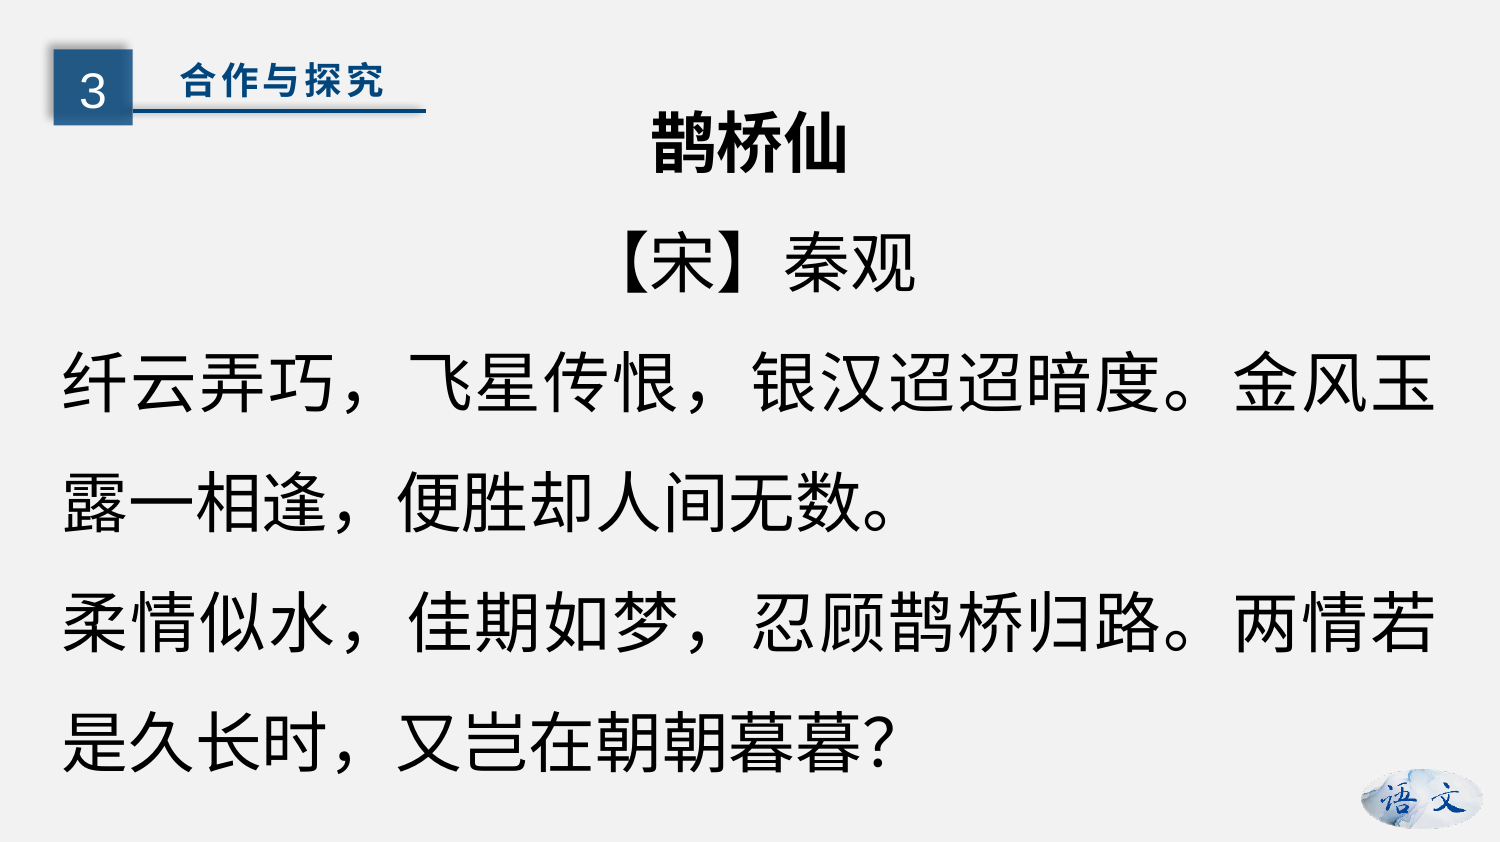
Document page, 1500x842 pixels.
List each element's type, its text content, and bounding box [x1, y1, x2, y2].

text_box 鹊桥仙 【宋】秦观 纤云弄巧，飞星传恨，银汉迢迢暗度。金风玉露一相逢，便胜却人间无数。 柔情似水，佳期如梦，忍顾鹊桥归路。两情若是久长时，又岂在朝朝暮暮？ [46, 53, 1454, 789]
picture [1361, 769, 1483, 829]
